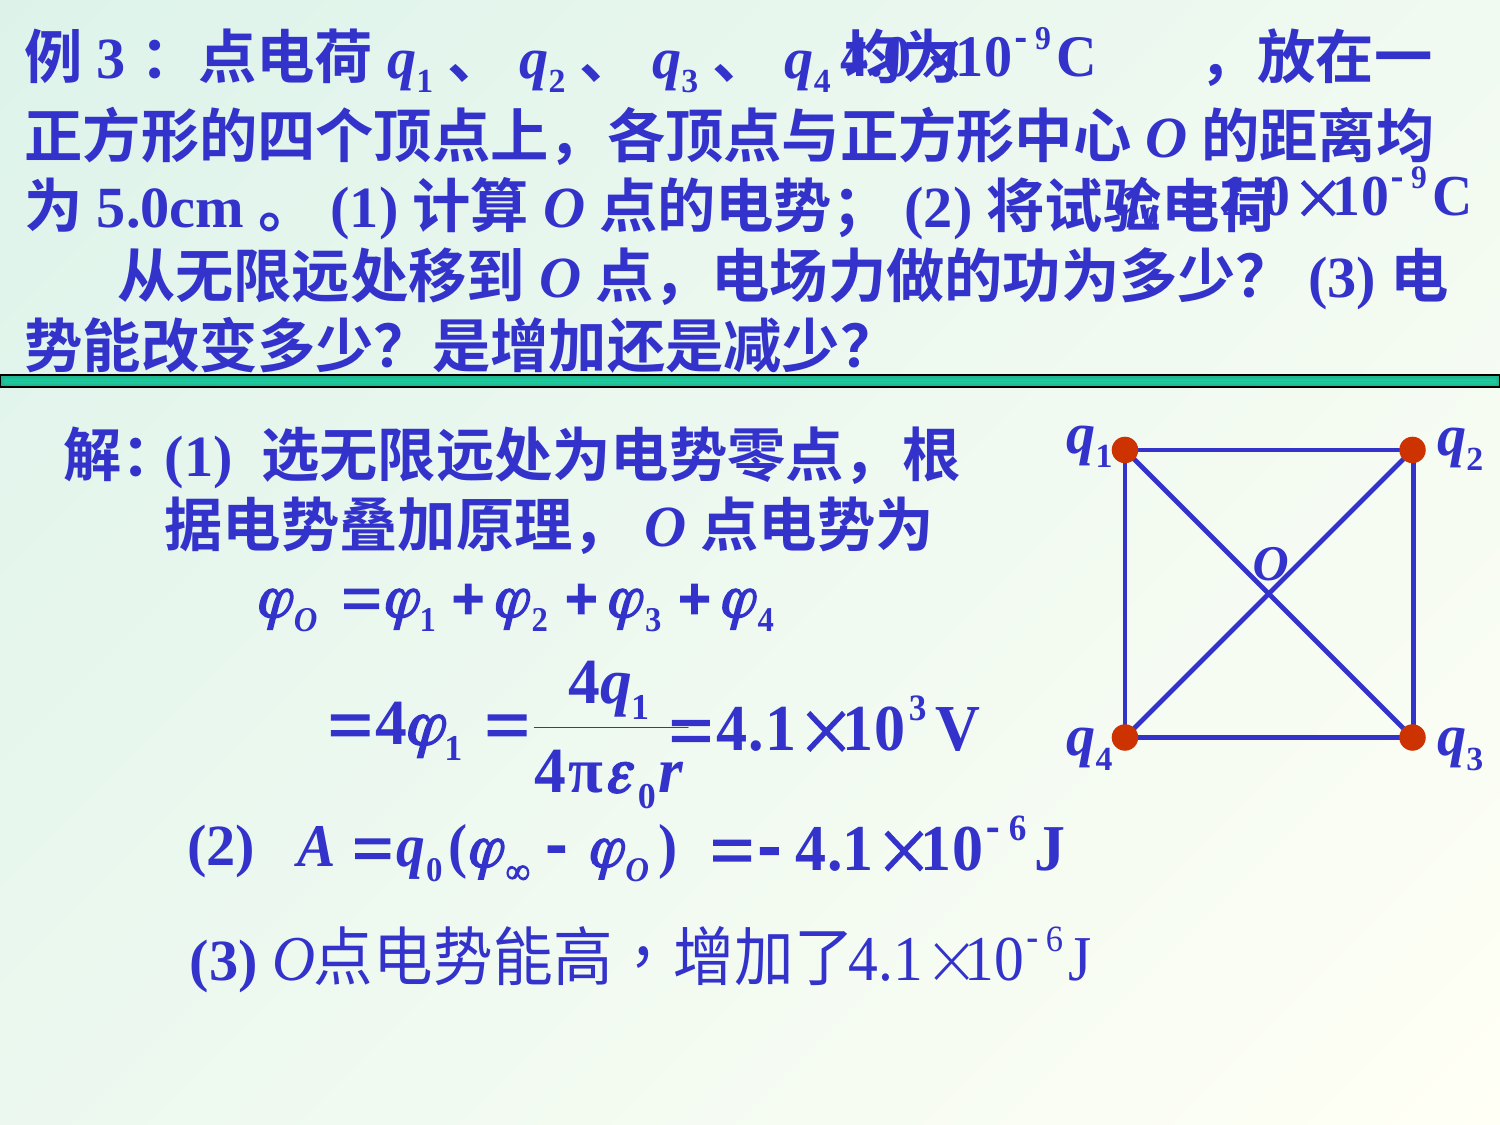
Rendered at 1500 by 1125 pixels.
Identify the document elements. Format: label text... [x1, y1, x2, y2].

text_box 解： [48, 410, 150, 496]
text_box [0, 374, 1046, 388]
text_box (2) [172, 800, 271, 885]
text_box (3) [175, 914, 262, 1000]
text_box [1478, 374, 1500, 386]
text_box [266, 910, 1101, 999]
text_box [256, 564, 777, 638]
text_box (1) 选无限远处为电势零点，根据电势叠加原理，O点电势为 [150, 410, 1025, 566]
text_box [662, 686, 985, 756]
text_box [321, 647, 692, 814]
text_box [1049, 387, 1500, 776]
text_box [703, 806, 1070, 876]
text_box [289, 814, 679, 887]
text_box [9, 12, 1476, 379]
